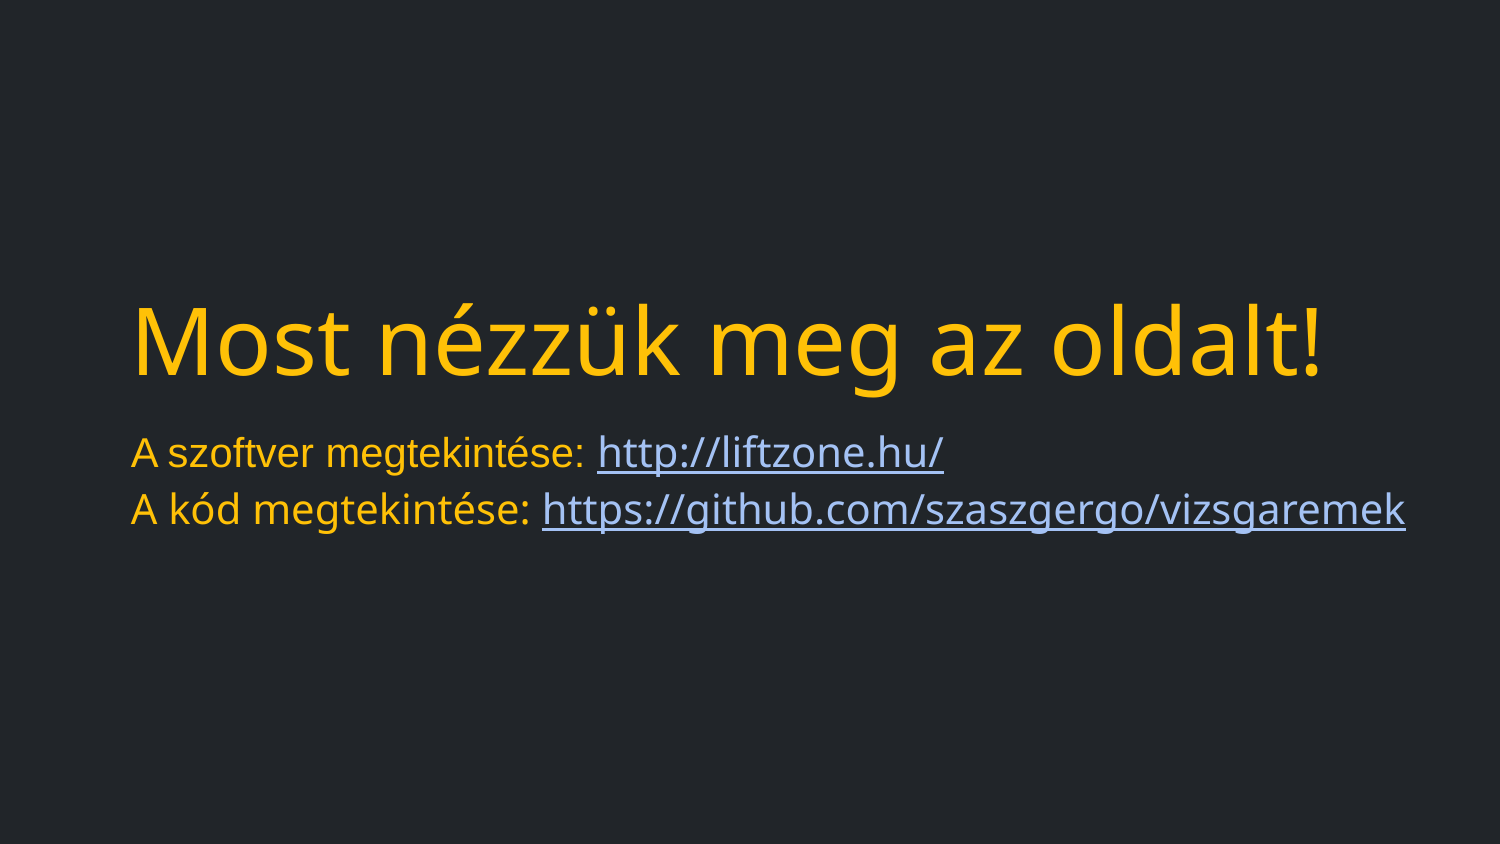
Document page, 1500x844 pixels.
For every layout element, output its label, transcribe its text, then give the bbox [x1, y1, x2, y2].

text_box Most nézzük meg az oldalt! [115, 266, 1385, 410]
text_box A szoftver megtekintése: http://liftzone.hu/ A kód megtekintése: https://github.com/szaszgergo/vizsgaremek [115, 410, 1479, 555]
